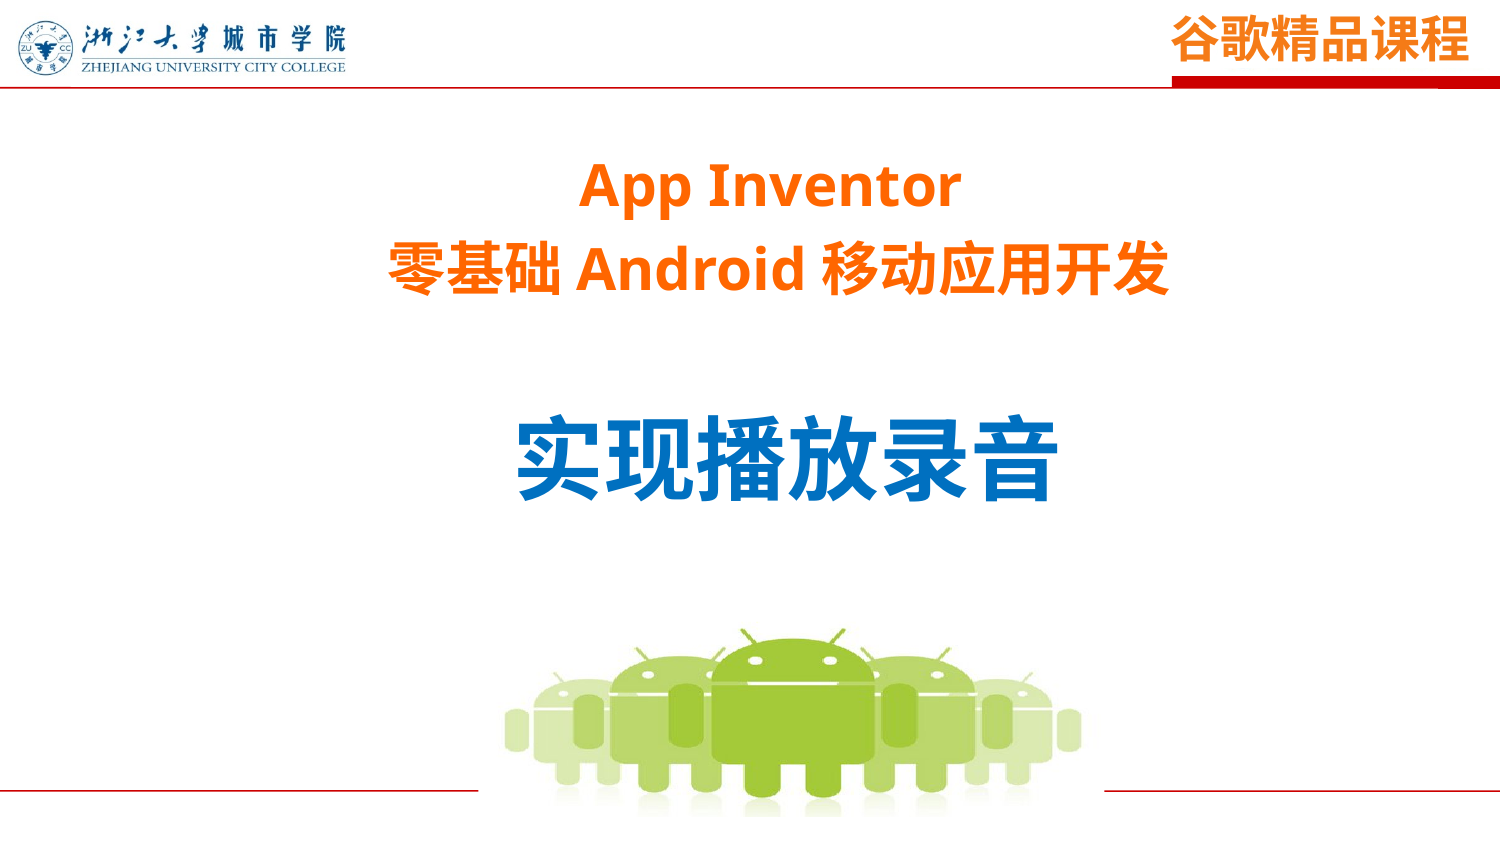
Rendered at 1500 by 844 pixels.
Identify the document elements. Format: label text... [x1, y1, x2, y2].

text_box App Inventor 零基础Android移动应用开发 [265, 126, 1294, 310]
picture [1218, 1, 1500, 68]
text_box 谷歌精品课程 [1139, 0, 1219, 75]
picture [5, 0, 361, 80]
text_box 实现播放录音 [100, 350, 1476, 476]
picture [478, 586, 1105, 818]
